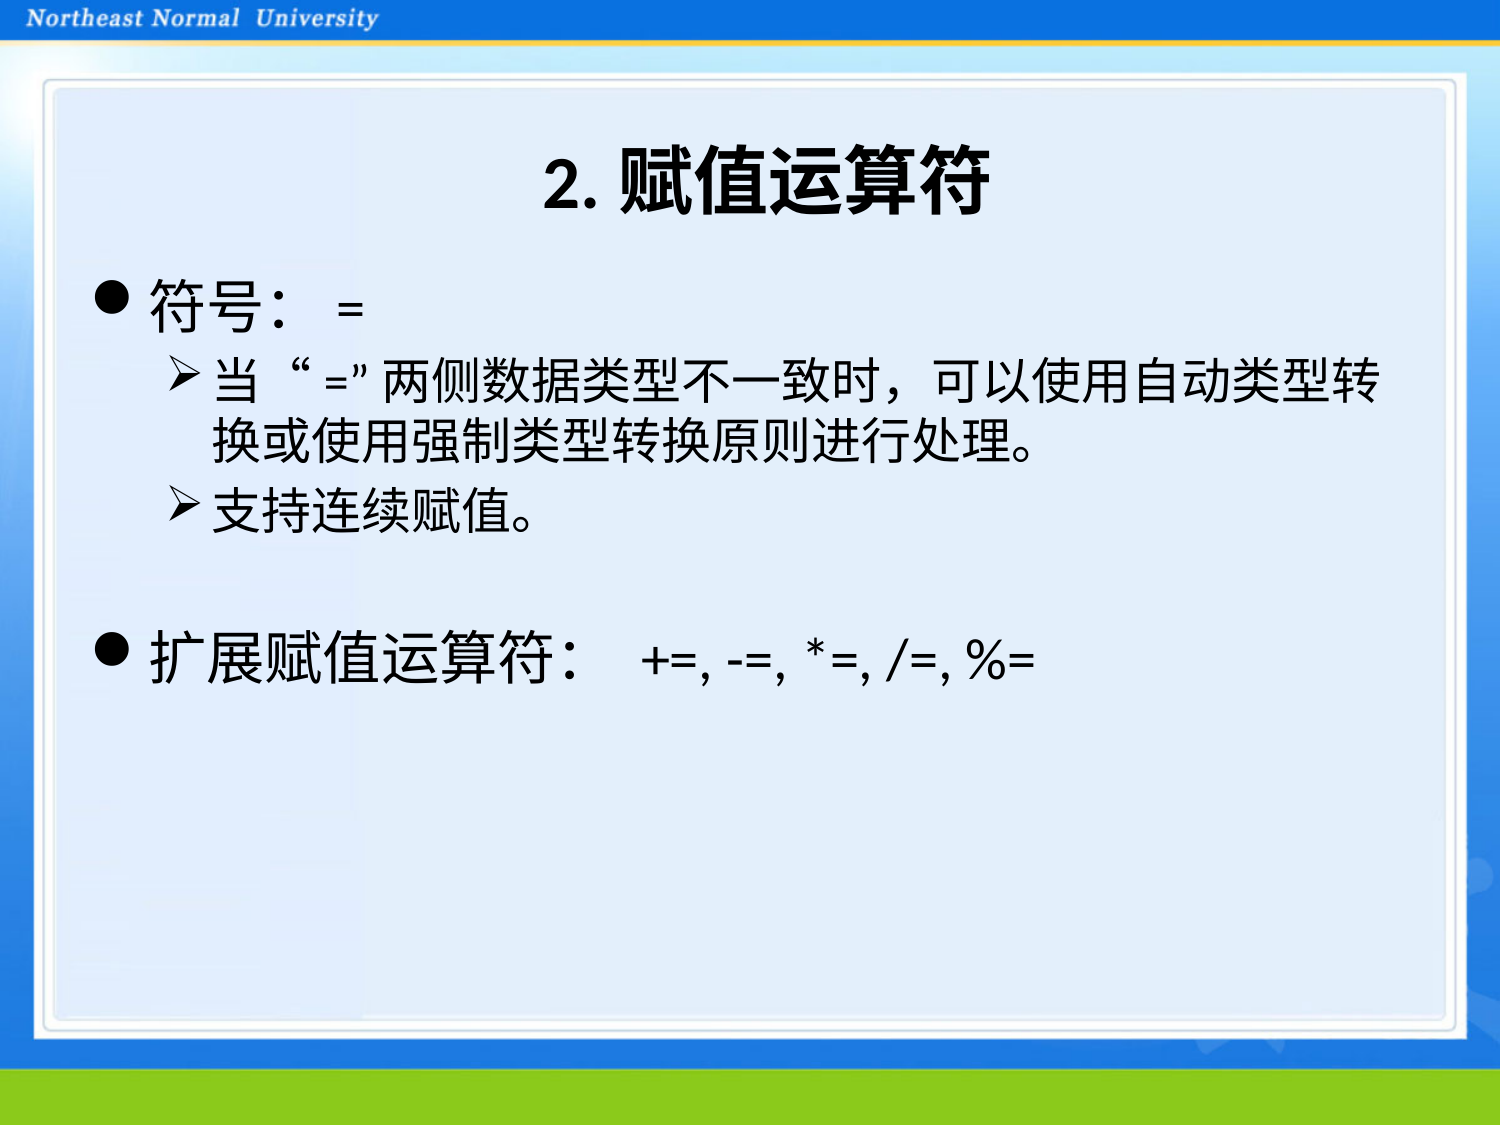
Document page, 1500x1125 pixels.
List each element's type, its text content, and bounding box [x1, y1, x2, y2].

list 符号：= 当“=”两侧数据类型不一致时，可以使用自动类型转换或使用强制类型转换原则进行处理。 支持连续赋值。 扩展赋值运算符： +=, -=, *=, /=, %= [75, 262, 1425, 1024]
picture [0, 0, 1500, 1125]
title 2.赋值运算符 [431, 101, 1105, 256]
